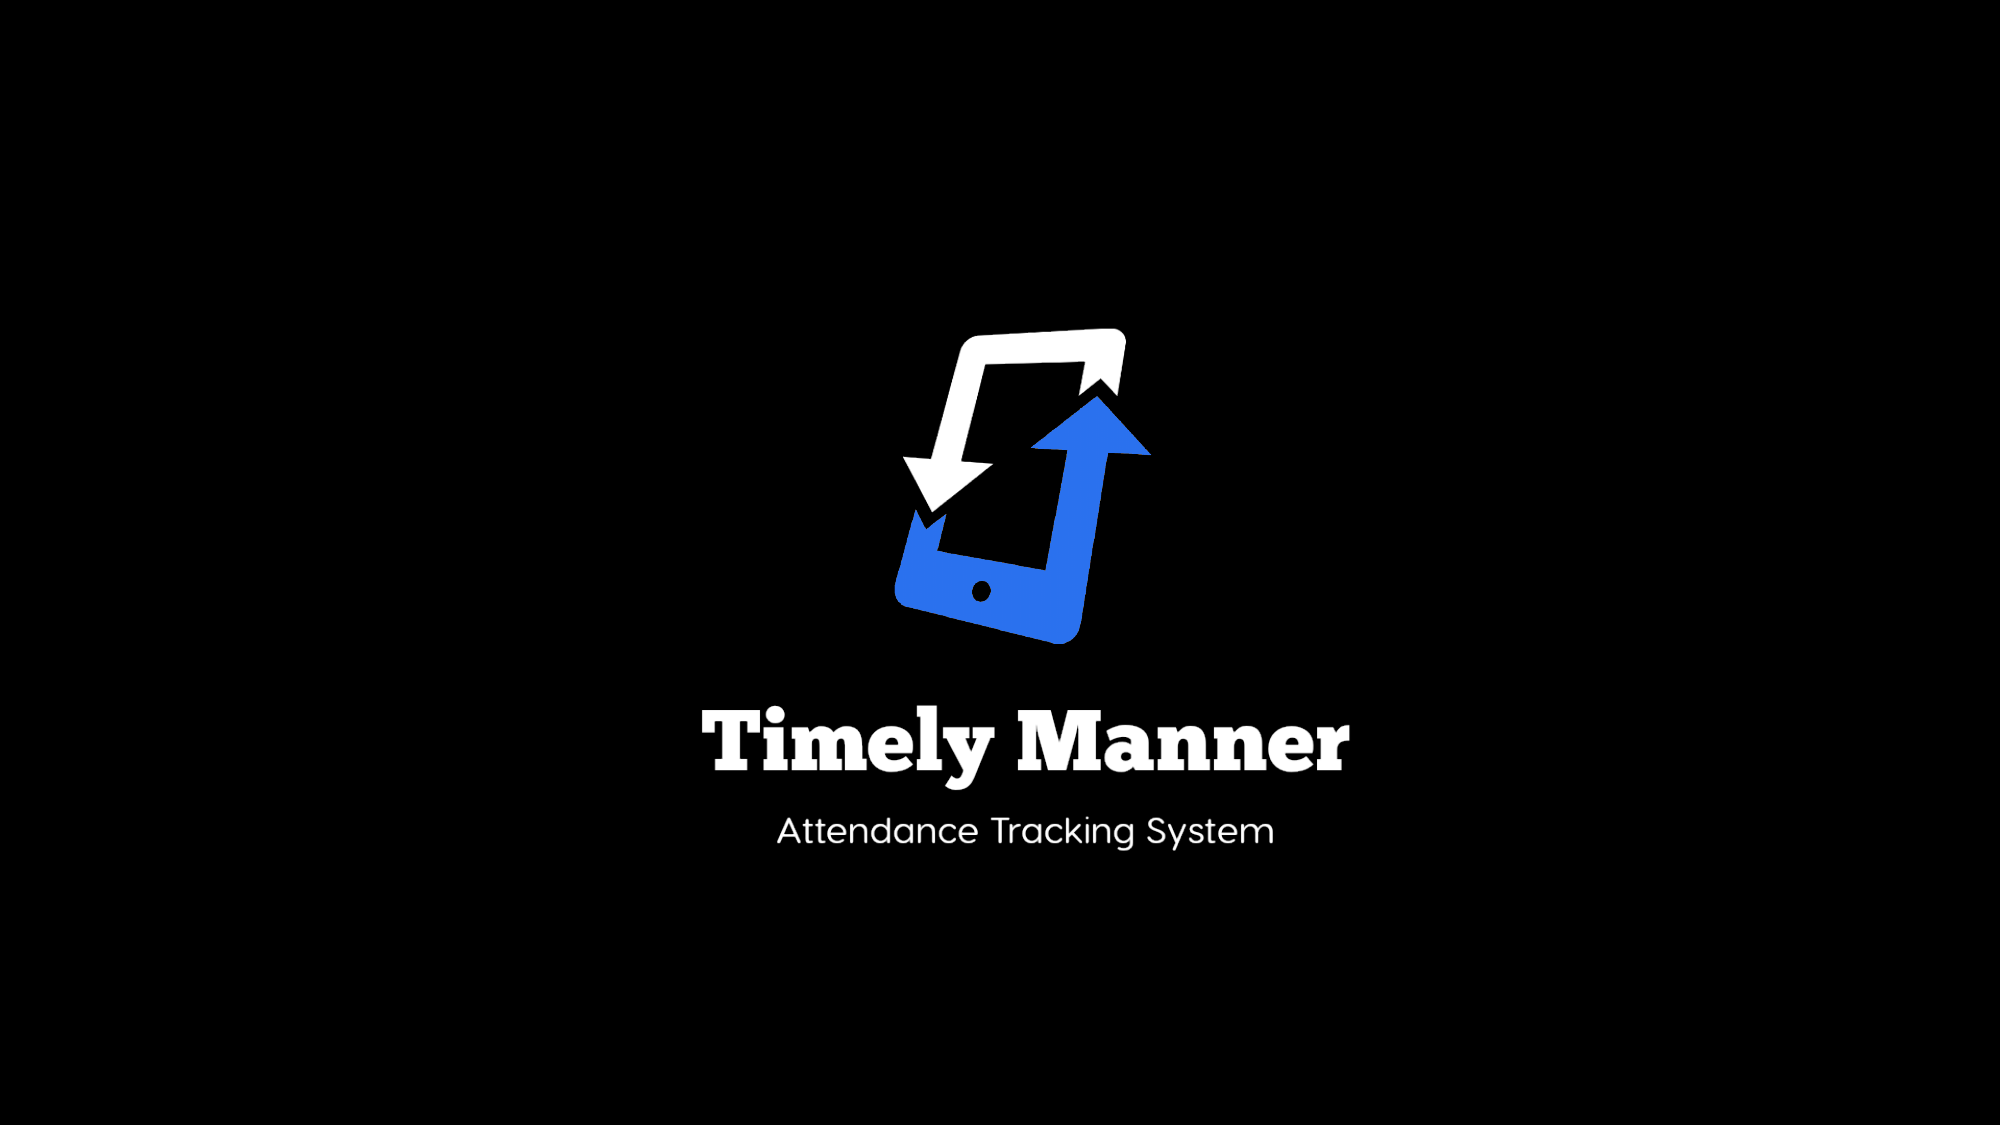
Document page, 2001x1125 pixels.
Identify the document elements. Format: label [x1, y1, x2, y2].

picture [462, 24, 1588, 1125]
